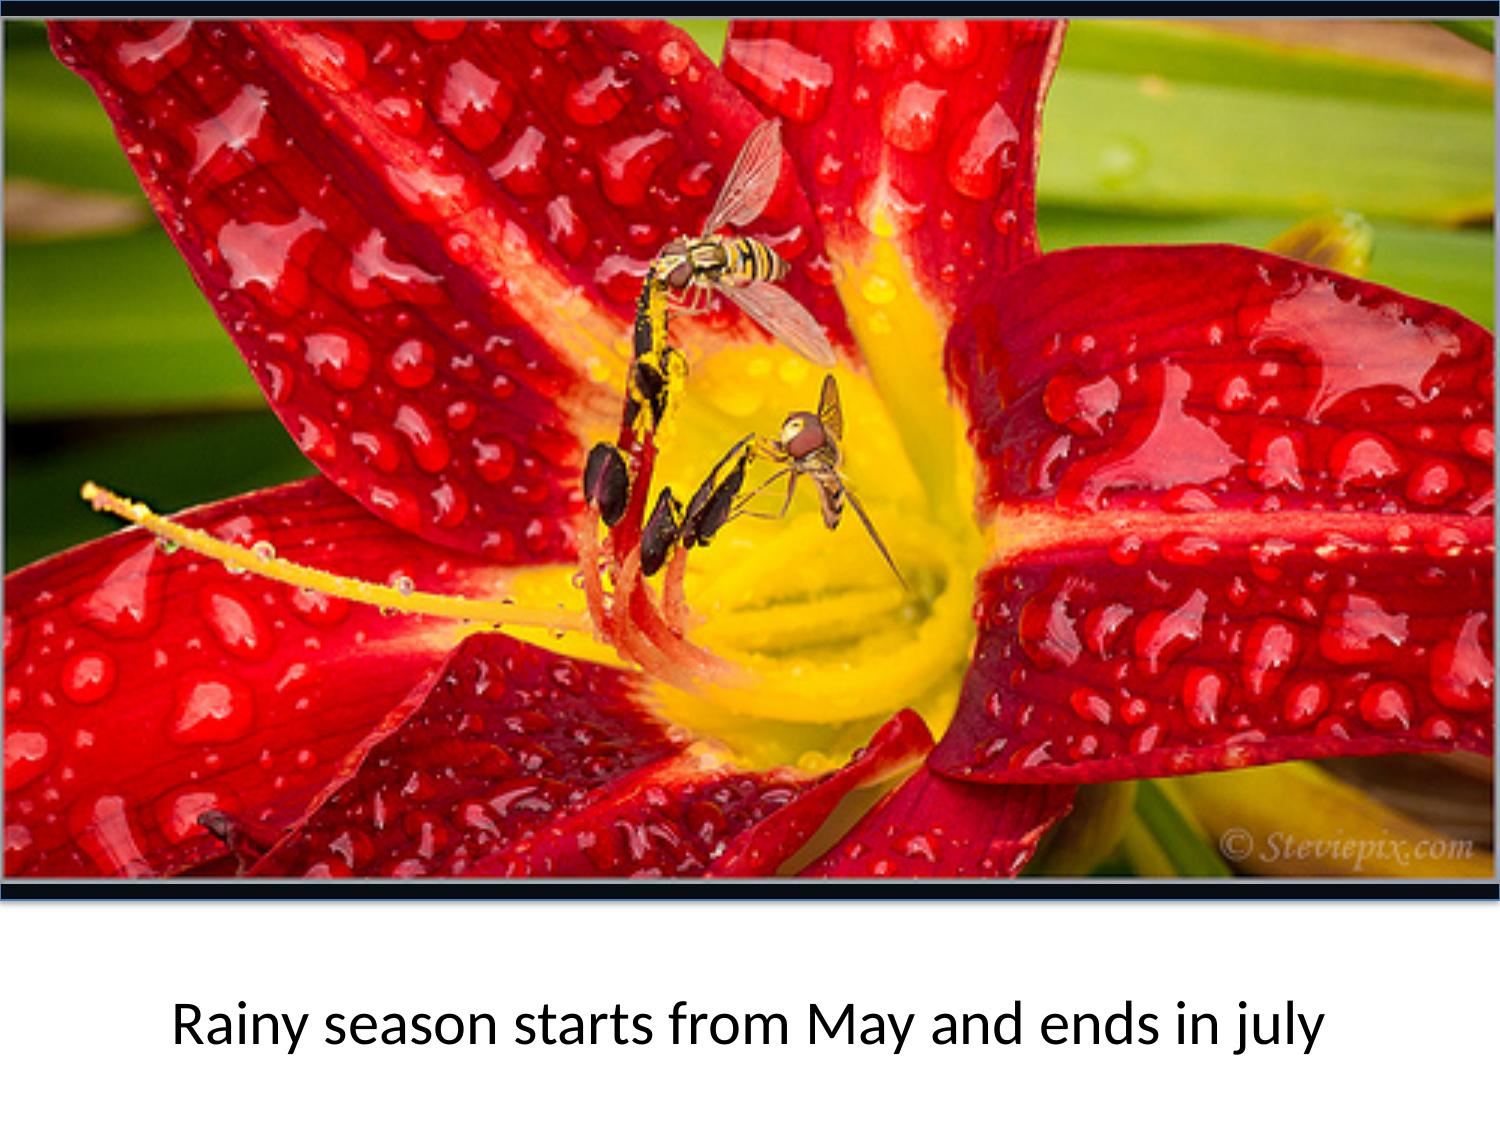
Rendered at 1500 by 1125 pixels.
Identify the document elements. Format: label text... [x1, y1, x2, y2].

text_box [0, 892, 1500, 901]
text_box Rainy season starts from May and ends in july [156, 975, 1343, 1065]
picture [0, 16, 1500, 884]
text_box [0, 0, 1500, 15]
